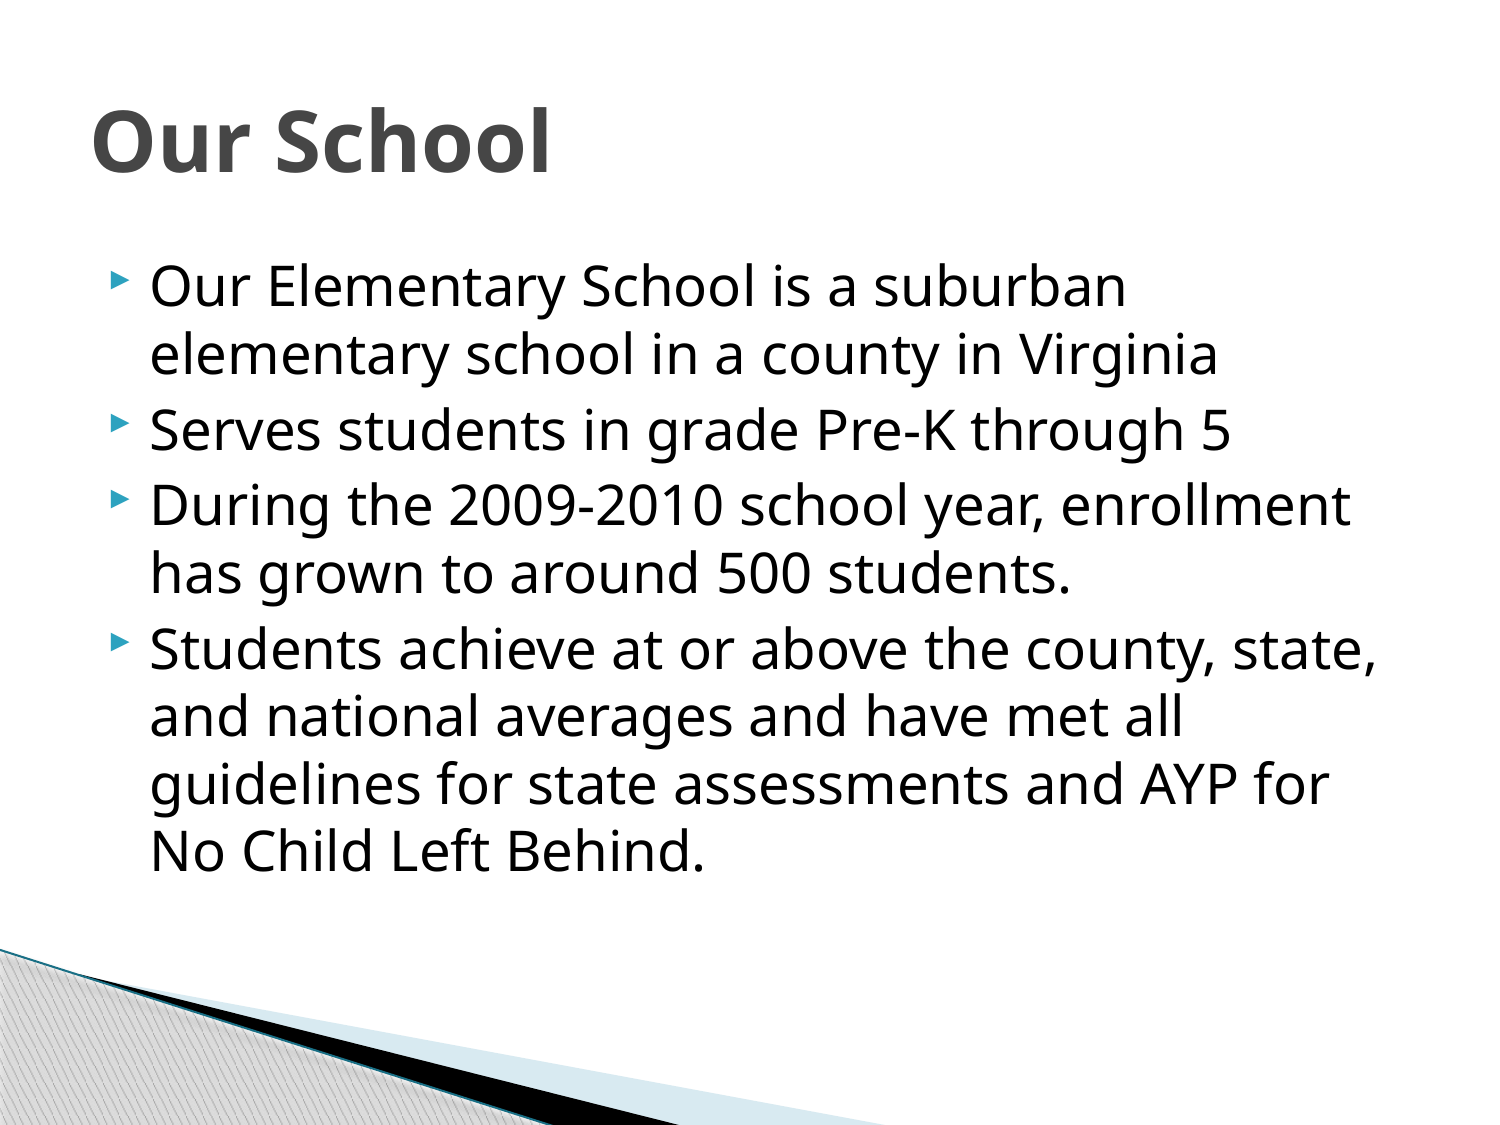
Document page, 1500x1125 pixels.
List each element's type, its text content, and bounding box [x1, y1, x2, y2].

title Our School [75, 45, 1425, 233]
list Our Elementary School is a suburban elementary school in a county in Virginia Serves students in grade Pre-K through 5 During the 2009-2010 school year, enrollment has grown to around 500 students. Students achieve at or above the county, state, and national averages and have met all guidelines for state assessments and AYP for No Child Left Behind. [75, 243, 1425, 986]
